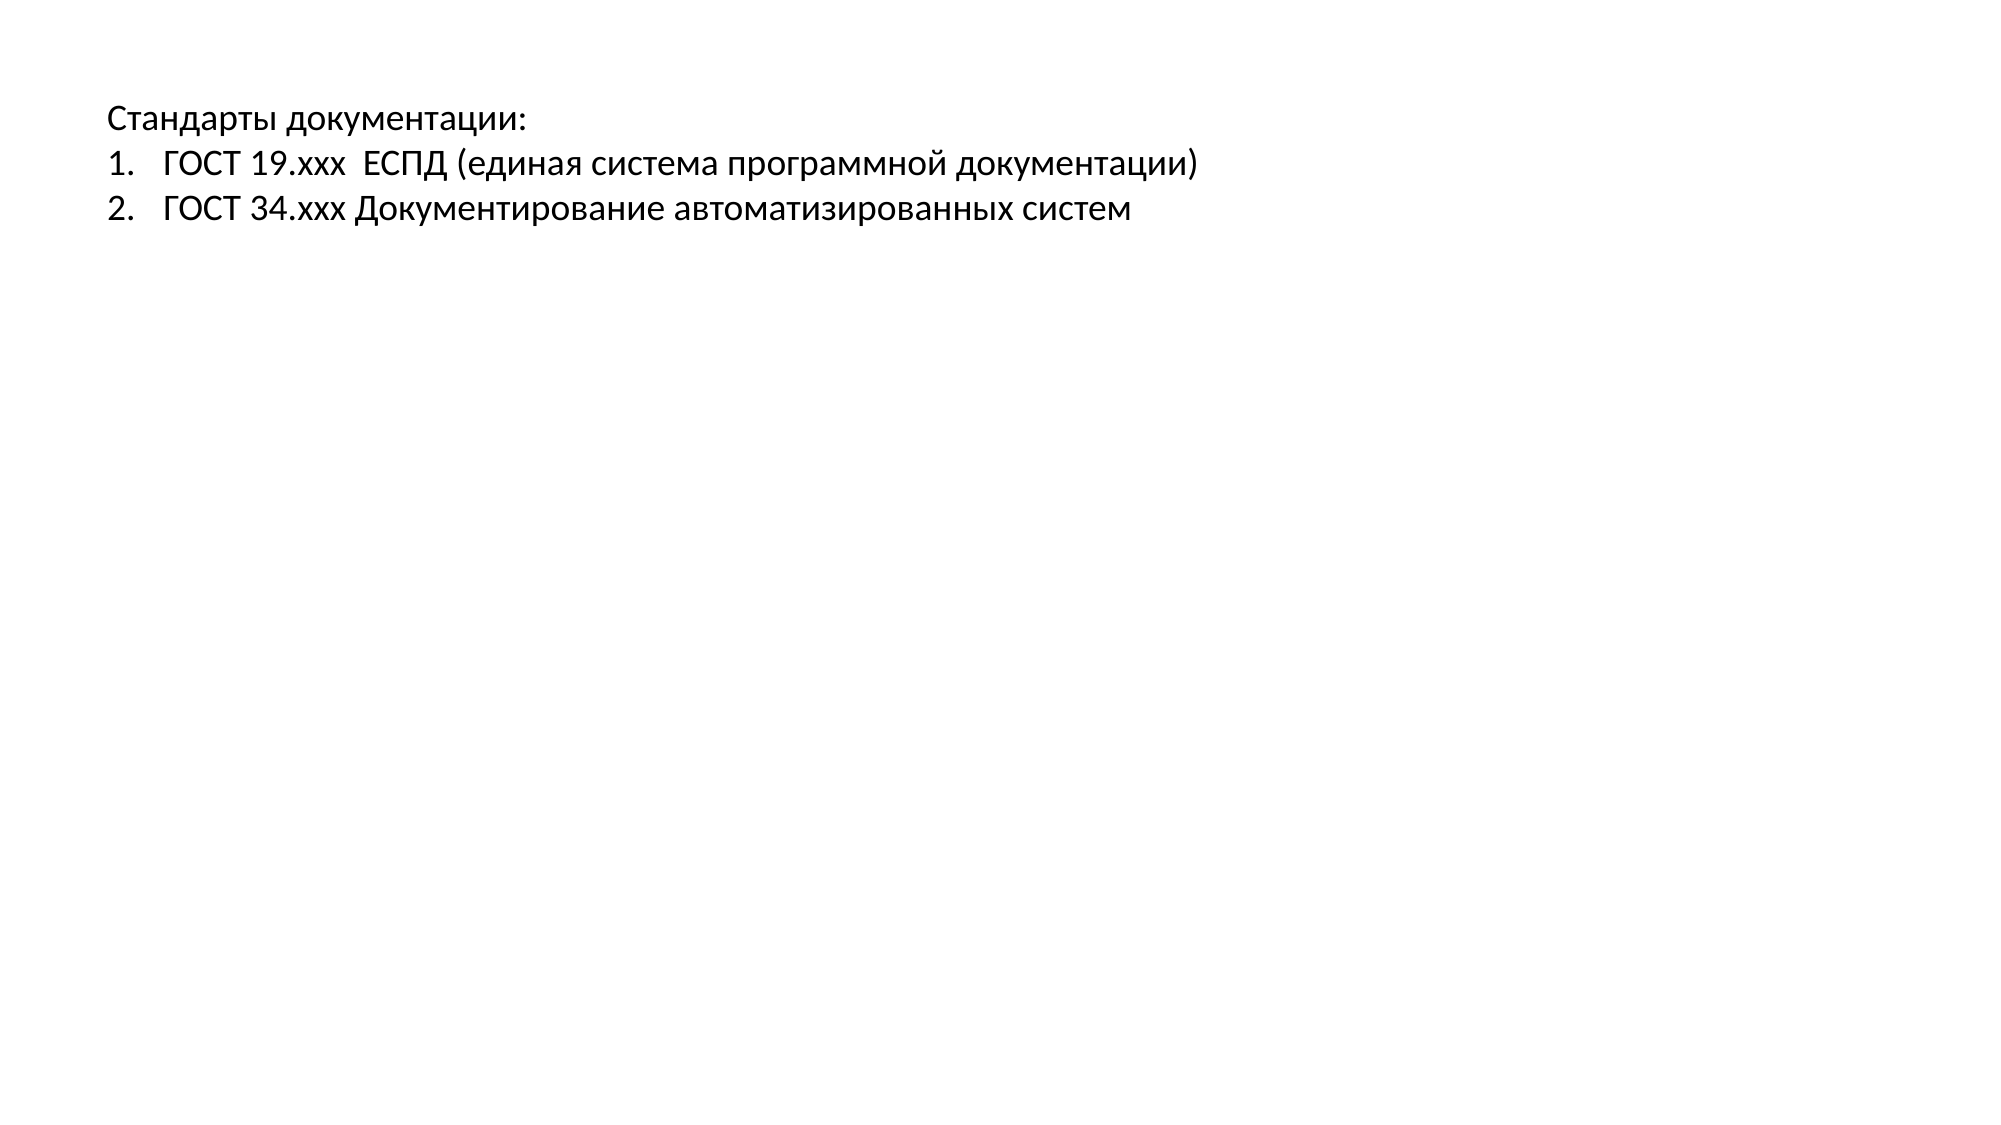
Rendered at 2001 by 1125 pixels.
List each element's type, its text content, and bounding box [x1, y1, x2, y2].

text_box Стандарты документации: ГОСТ 19.xxx ЕСПД (единая система программной документации) ГОСТ 34.xxx Документирование автоматизированных систем [92, 85, 1215, 236]
